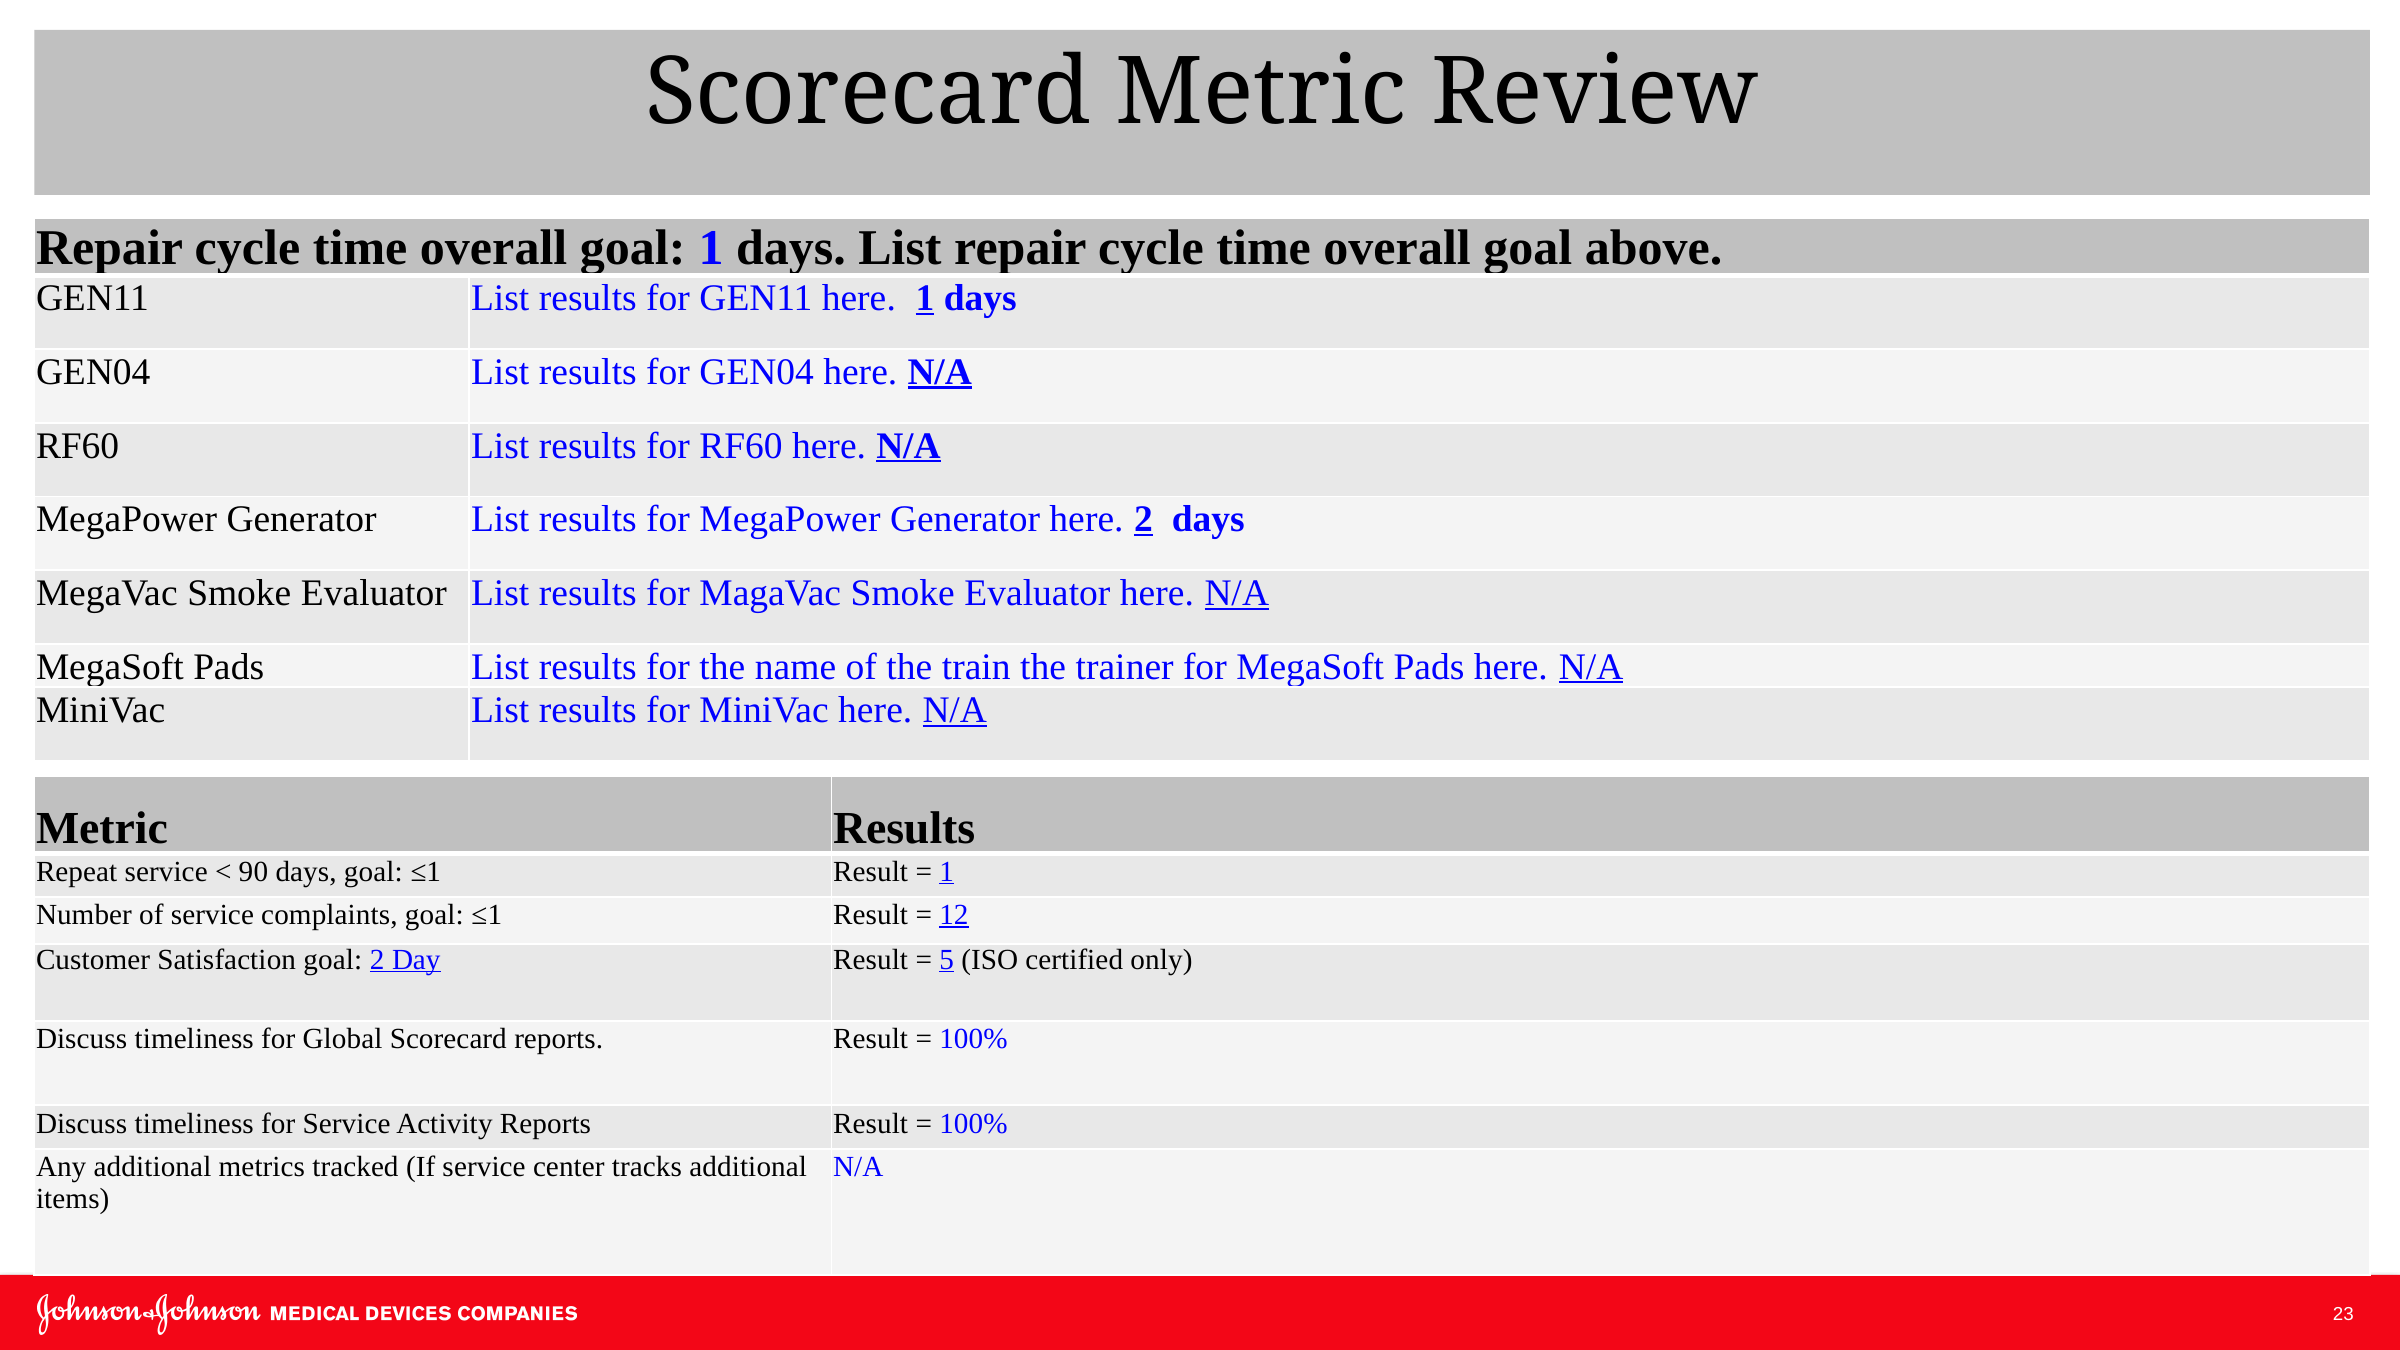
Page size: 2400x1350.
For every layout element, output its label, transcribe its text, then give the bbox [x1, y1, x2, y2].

table_cell Discuss timeliness for Global Scorecard reports. [35, 1022, 831, 1104]
table_cell Any additional metrics tracked (If service center tracks additional items) [35, 1150, 831, 1274]
table_cell List results for GEN04 here. N/A [470, 350, 2369, 422]
table_cell List results for MagaVac Smoke Evaluator here. N/A [470, 571, 2369, 643]
picture [37, 1294, 577, 1335]
table_cell List results for MiniVac here. N/A [470, 688, 2369, 760]
table_cell Discuss timeliness for Service Activity Reports [35, 1106, 831, 1148]
table_cell Result = 12 [832, 898, 2369, 943]
table_header Metric [35, 777, 831, 851]
slide_number 23 [2286, 1276, 2355, 1350]
table_cell Result = 100% [832, 1106, 2369, 1148]
table_cell MiniVac [35, 688, 468, 760]
table_cell GEN11 [35, 278, 468, 348]
table_cell MegaPower Generator [35, 497, 468, 569]
text_box Scorecard Metric Review [34, 29, 2370, 195]
table_cell Result = 100% [832, 1022, 2369, 1104]
table_cell Result = 1 [832, 856, 2369, 896]
table_cell Result = 5 (ISO certified only) [832, 945, 2369, 1020]
table_header Repair cycle time overall goal: 1 days. List repair cycle time overall goal above. [35, 219, 2369, 273]
table_cell GEN04 [35, 350, 468, 422]
table_cell Repeat service < 90 days, goal: ≤1 [35, 856, 831, 896]
table_cell Customer Satisfaction goal: 2 Day [35, 945, 831, 1020]
table_cell N/A [832, 1150, 2369, 1274]
table_cell RF60 [35, 424, 468, 496]
table_cell MegaVac Smoke Evaluator [35, 571, 468, 643]
table_cell List results for MegaPower Generator here. 2 days [470, 497, 2369, 569]
table_header Results [832, 777, 2369, 851]
table_cell List results for RF60 here. N/A [470, 424, 2369, 496]
table_cell MegaSoft Pads [35, 645, 468, 686]
table_cell Number of service complaints, goal: ≤1 [35, 898, 831, 943]
table_cell List results for the name of the train the trainer for MegaSoft Pads here. N/A [470, 645, 2369, 686]
table_cell List results for GEN11 here. 1 days [470, 278, 2369, 348]
